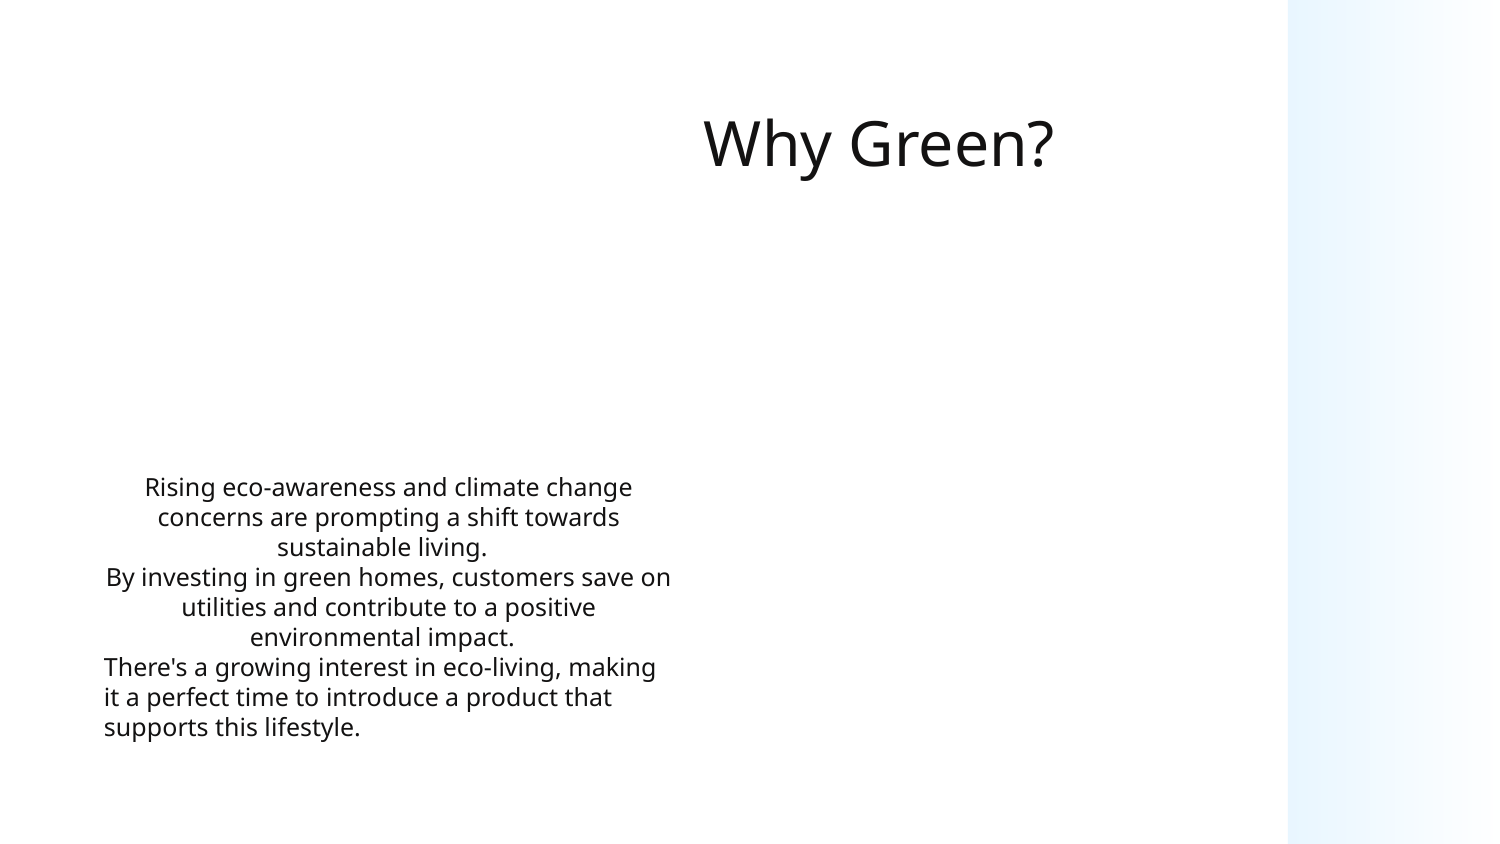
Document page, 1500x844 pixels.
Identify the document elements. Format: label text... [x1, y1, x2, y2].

subtitle Rising eco-awareness and climate change concerns are prompting a shift towards sustainable living. By investing in green homes, customers save on utilities and contribute to a positive environmental impact. There's a growing interest in eco-living, making it a perfect time to introduce a product that supports this lifestyle. [89, 182, 689, 757]
title Why Green? [689, 89, 1430, 450]
